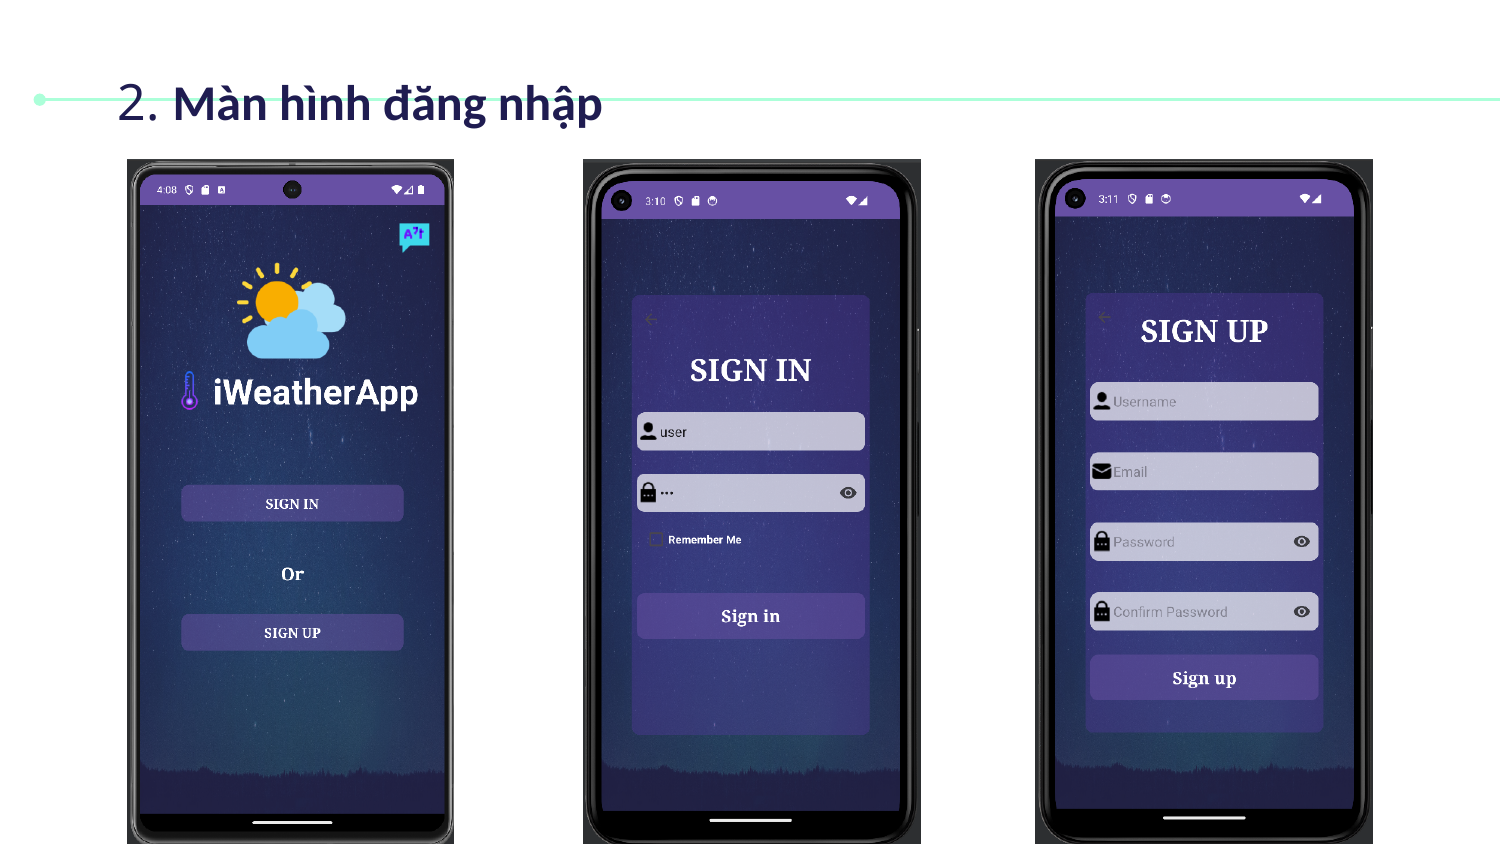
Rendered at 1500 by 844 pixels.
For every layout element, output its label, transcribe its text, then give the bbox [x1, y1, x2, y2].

picture [582, 159, 921, 844]
picture [127, 159, 454, 844]
title 2. Màn hình đăng nhập [102, 55, 1101, 144]
picture [1034, 159, 1373, 844]
